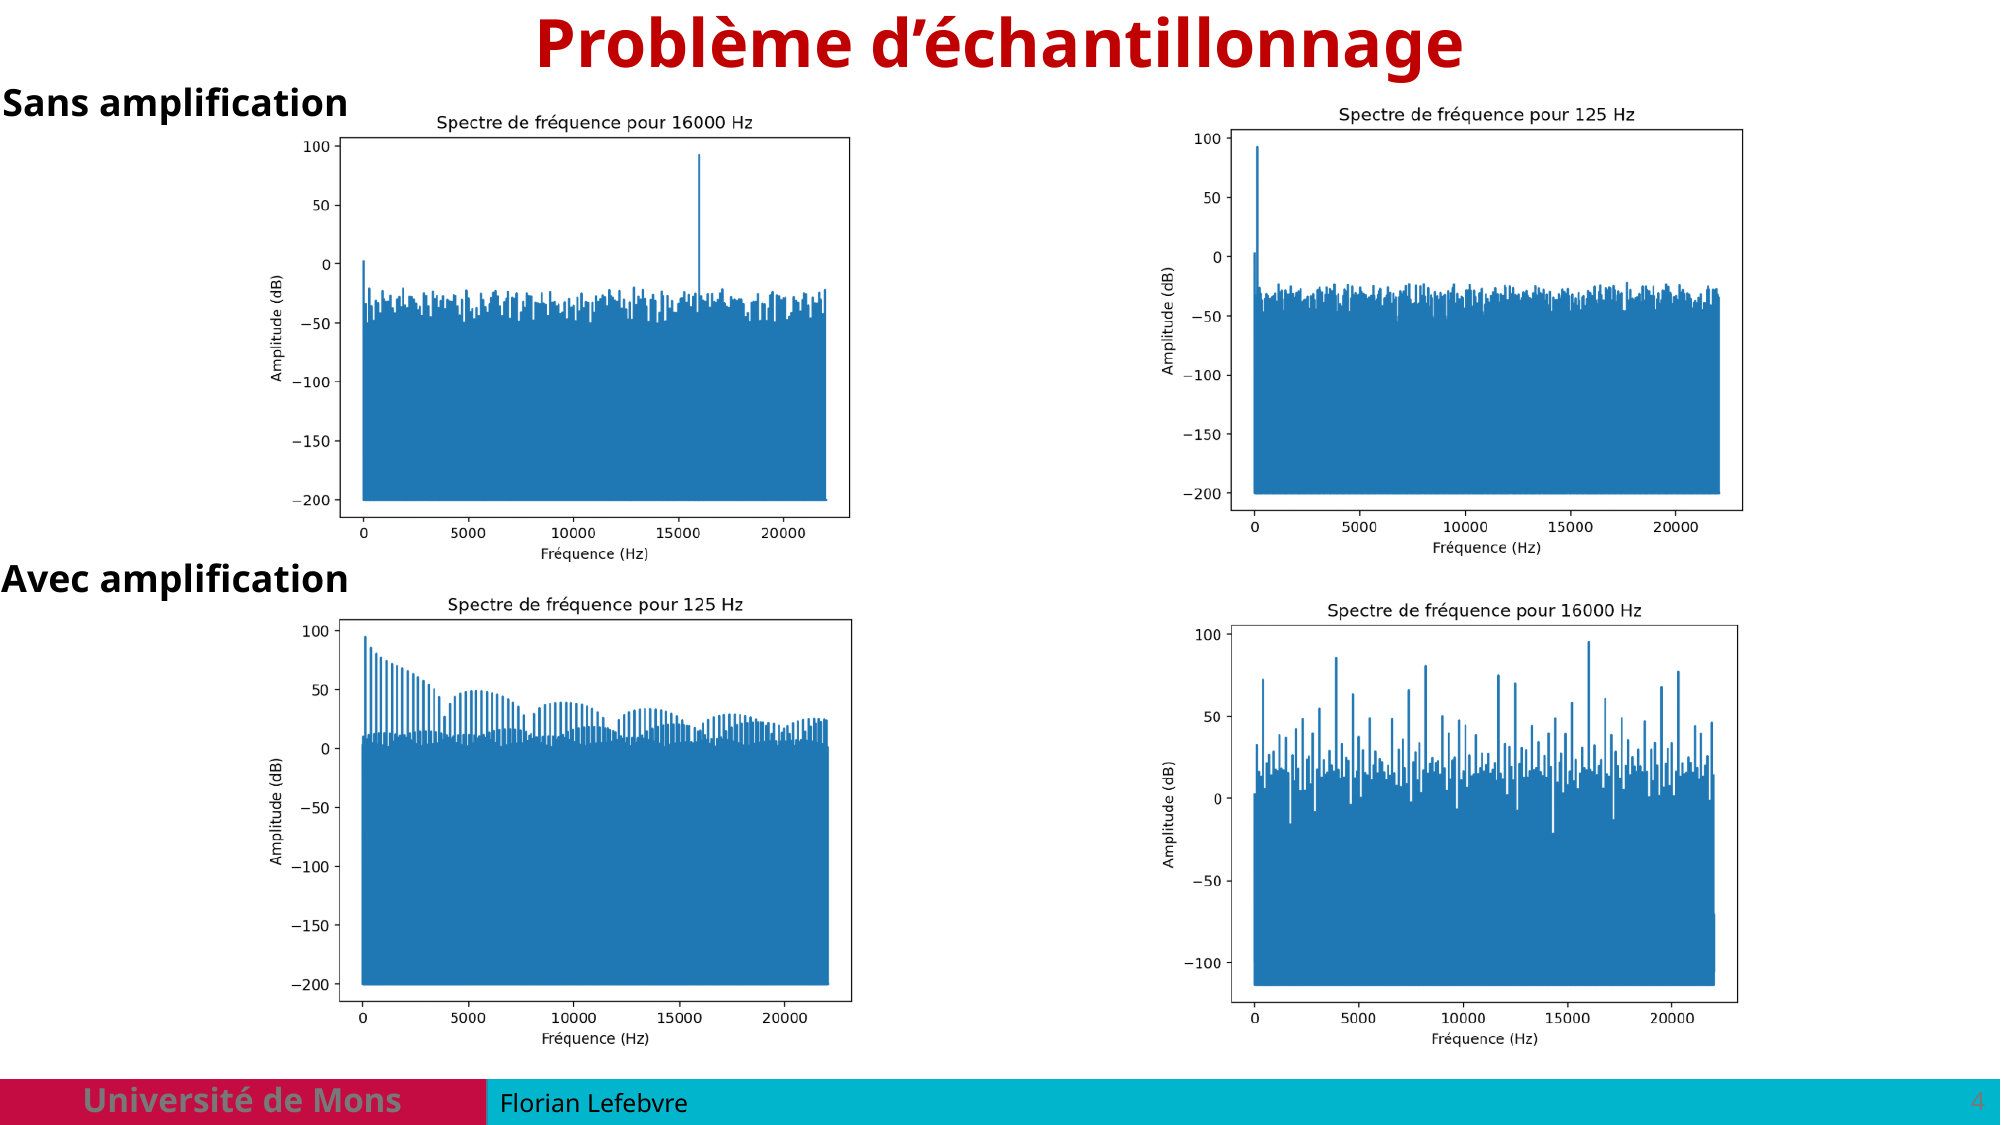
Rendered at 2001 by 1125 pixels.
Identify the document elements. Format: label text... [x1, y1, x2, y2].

picture [485, 1079, 1550, 1125]
footer Université de Mons [0, 1079, 485, 1125]
picture [263, 107, 855, 571]
picture [263, 587, 855, 1054]
text_box Sans amplification [0, 71, 364, 132]
text_box Problème d’échantillonnage [519, 0, 1481, 89]
text_box Avec amplification [0, 547, 365, 607]
picture [1153, 98, 1746, 563]
slide_number 4 [1550, 1079, 2000, 1125]
picture [1153, 594, 1746, 1054]
